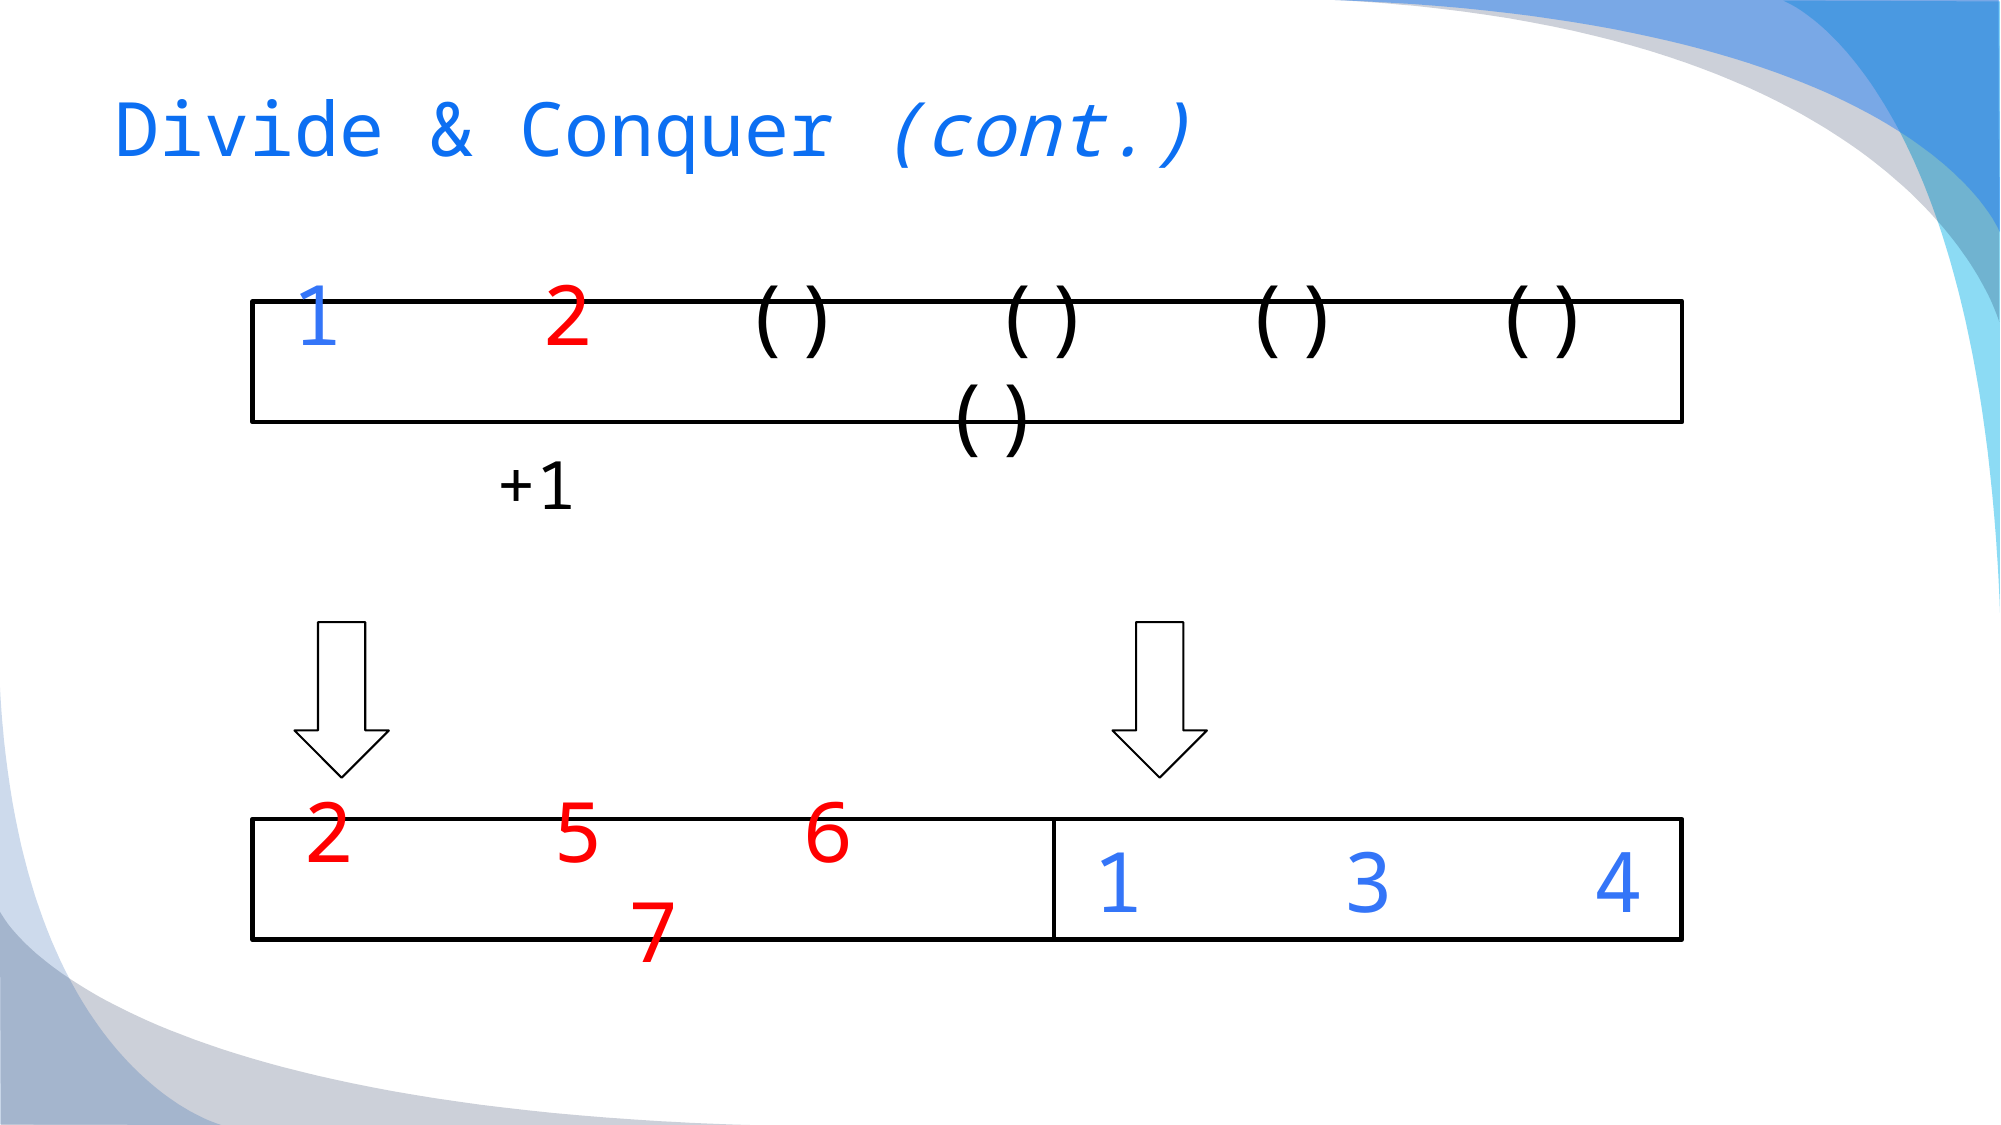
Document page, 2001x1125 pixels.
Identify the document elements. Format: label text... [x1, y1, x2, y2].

text_box 1 3 4 [1053, 818, 1683, 941]
text_box 2 5 6 7 [252, 818, 1053, 941]
text_box 1 2 () () () () () [252, 300, 1683, 423]
title Divide & Conquer (cont.) [99, 50, 1900, 202]
text_box +1 [461, 435, 611, 523]
text_box [1111, 621, 1208, 779]
text_box [293, 621, 390, 779]
